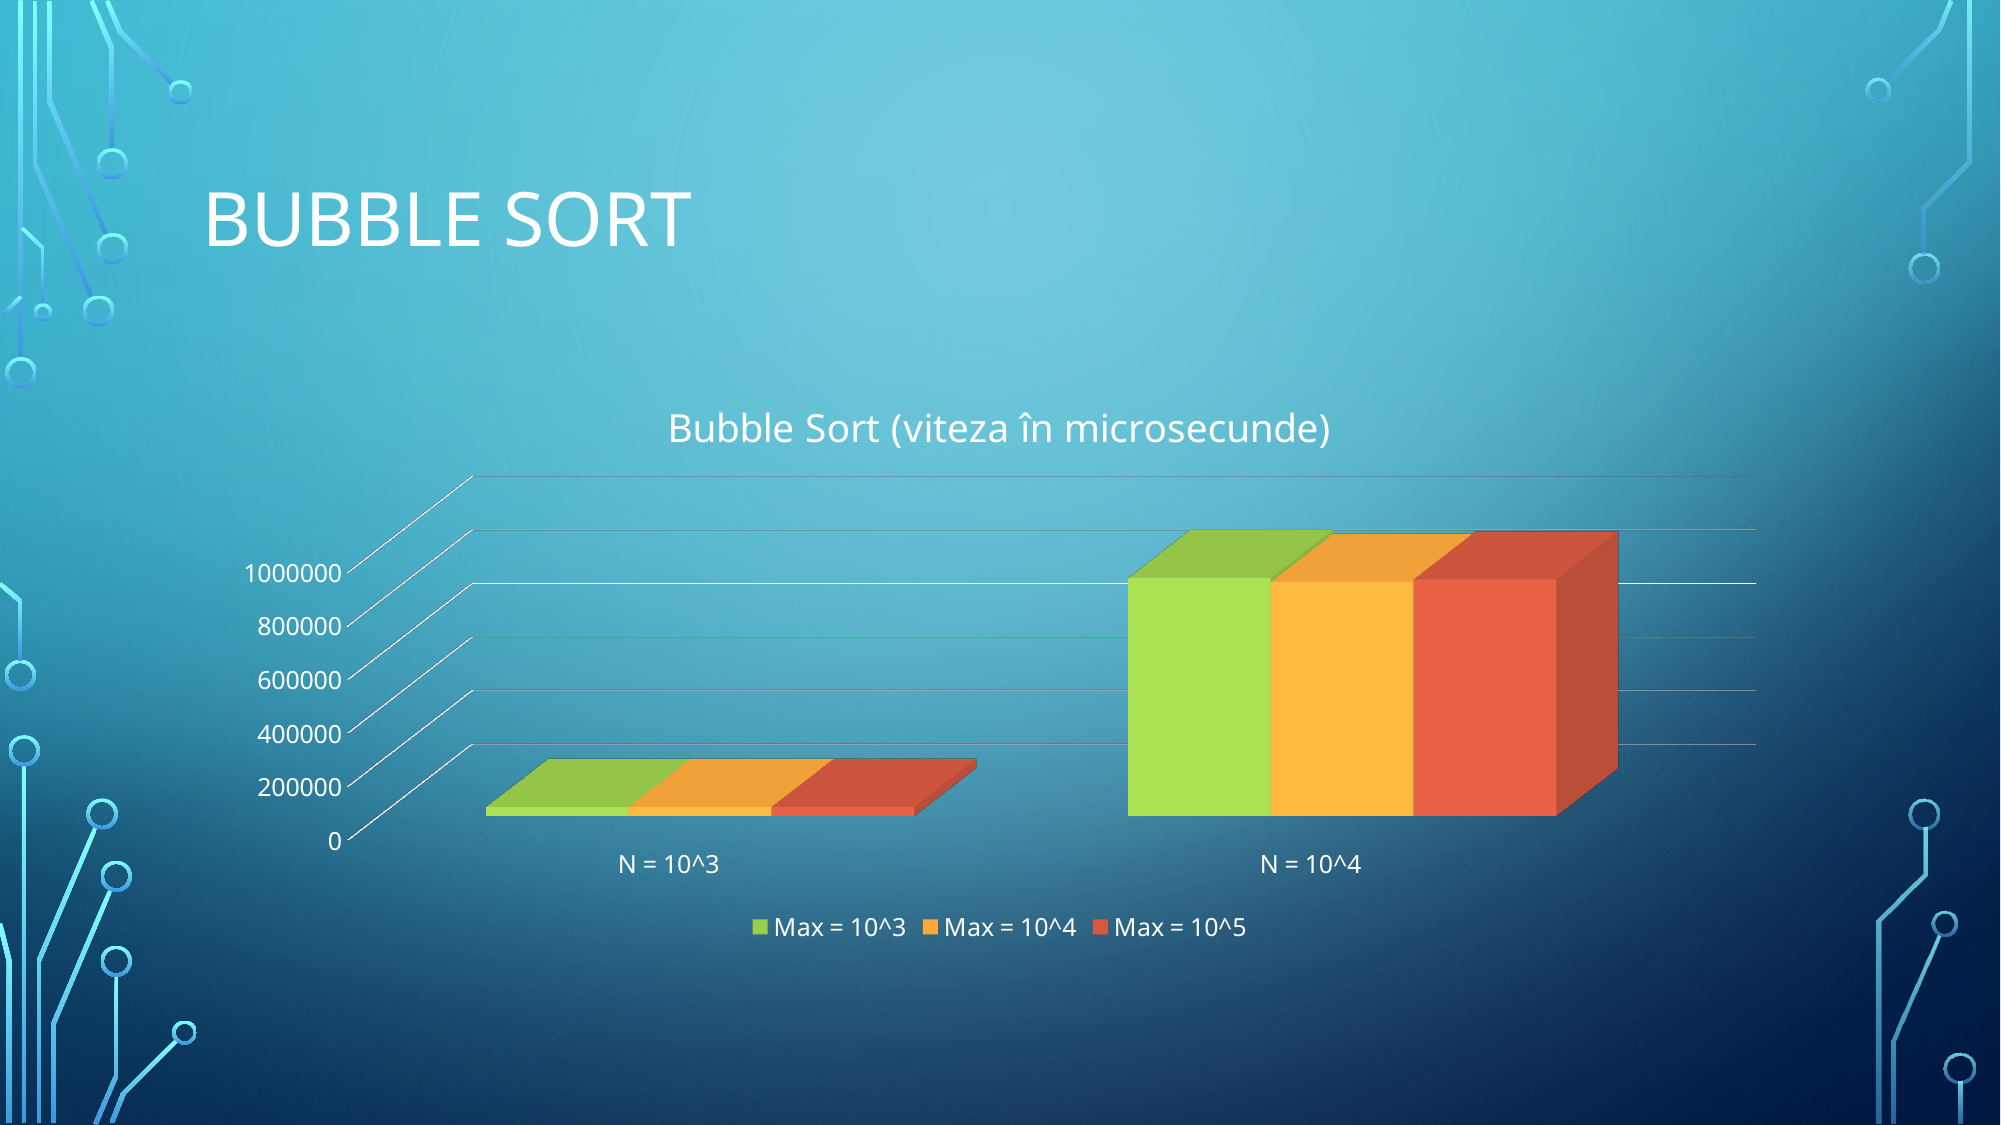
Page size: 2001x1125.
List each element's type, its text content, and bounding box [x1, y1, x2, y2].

chart [186, 368, 1813, 951]
title Bubble Sort [187, 101, 1813, 344]
